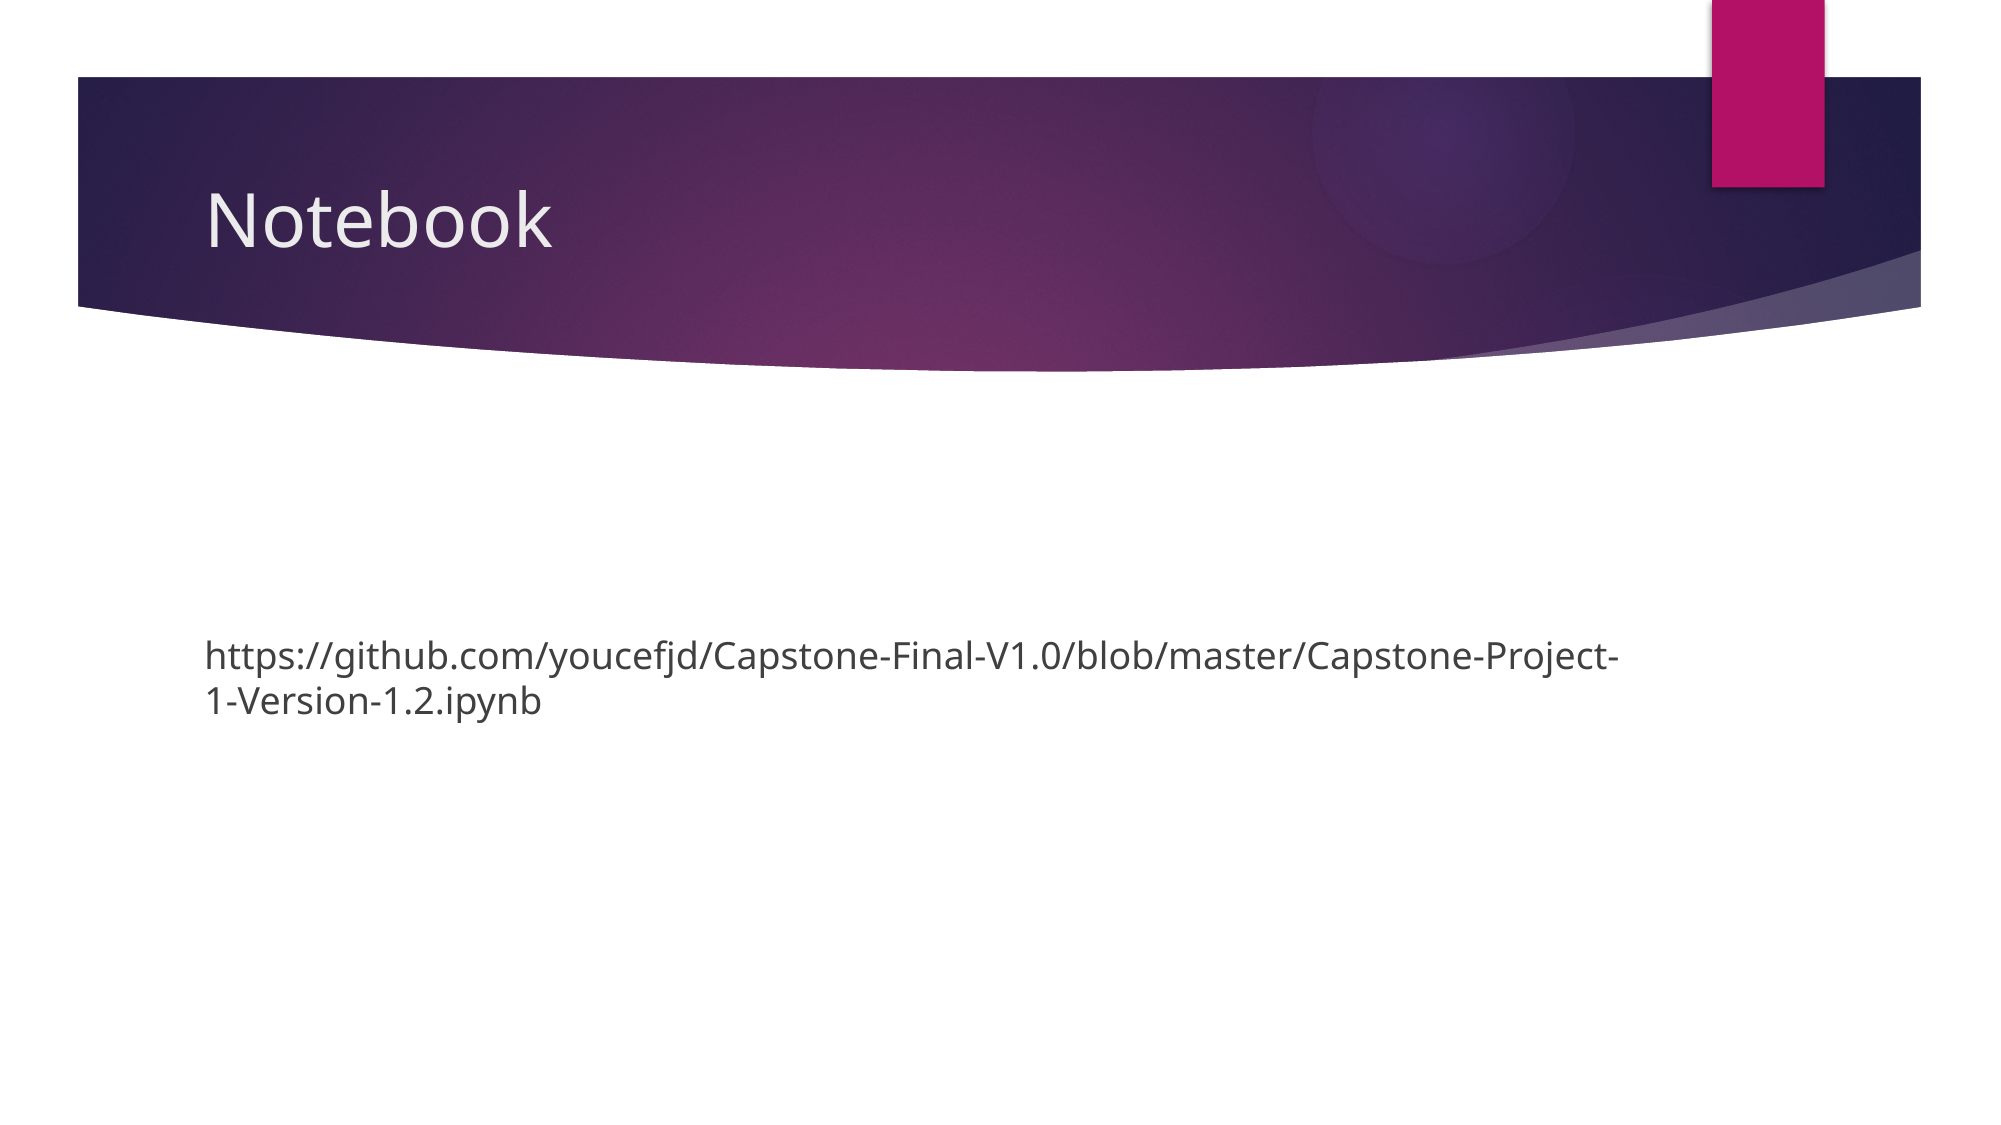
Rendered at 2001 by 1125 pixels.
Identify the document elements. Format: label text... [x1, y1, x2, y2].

title Notebook [189, 159, 1627, 276]
list https://github.com/youcefjd/Capstone-Final-V1.0/blob/master/Capstone-Project-1-Version-1.2.ipynb [189, 427, 1638, 988]
